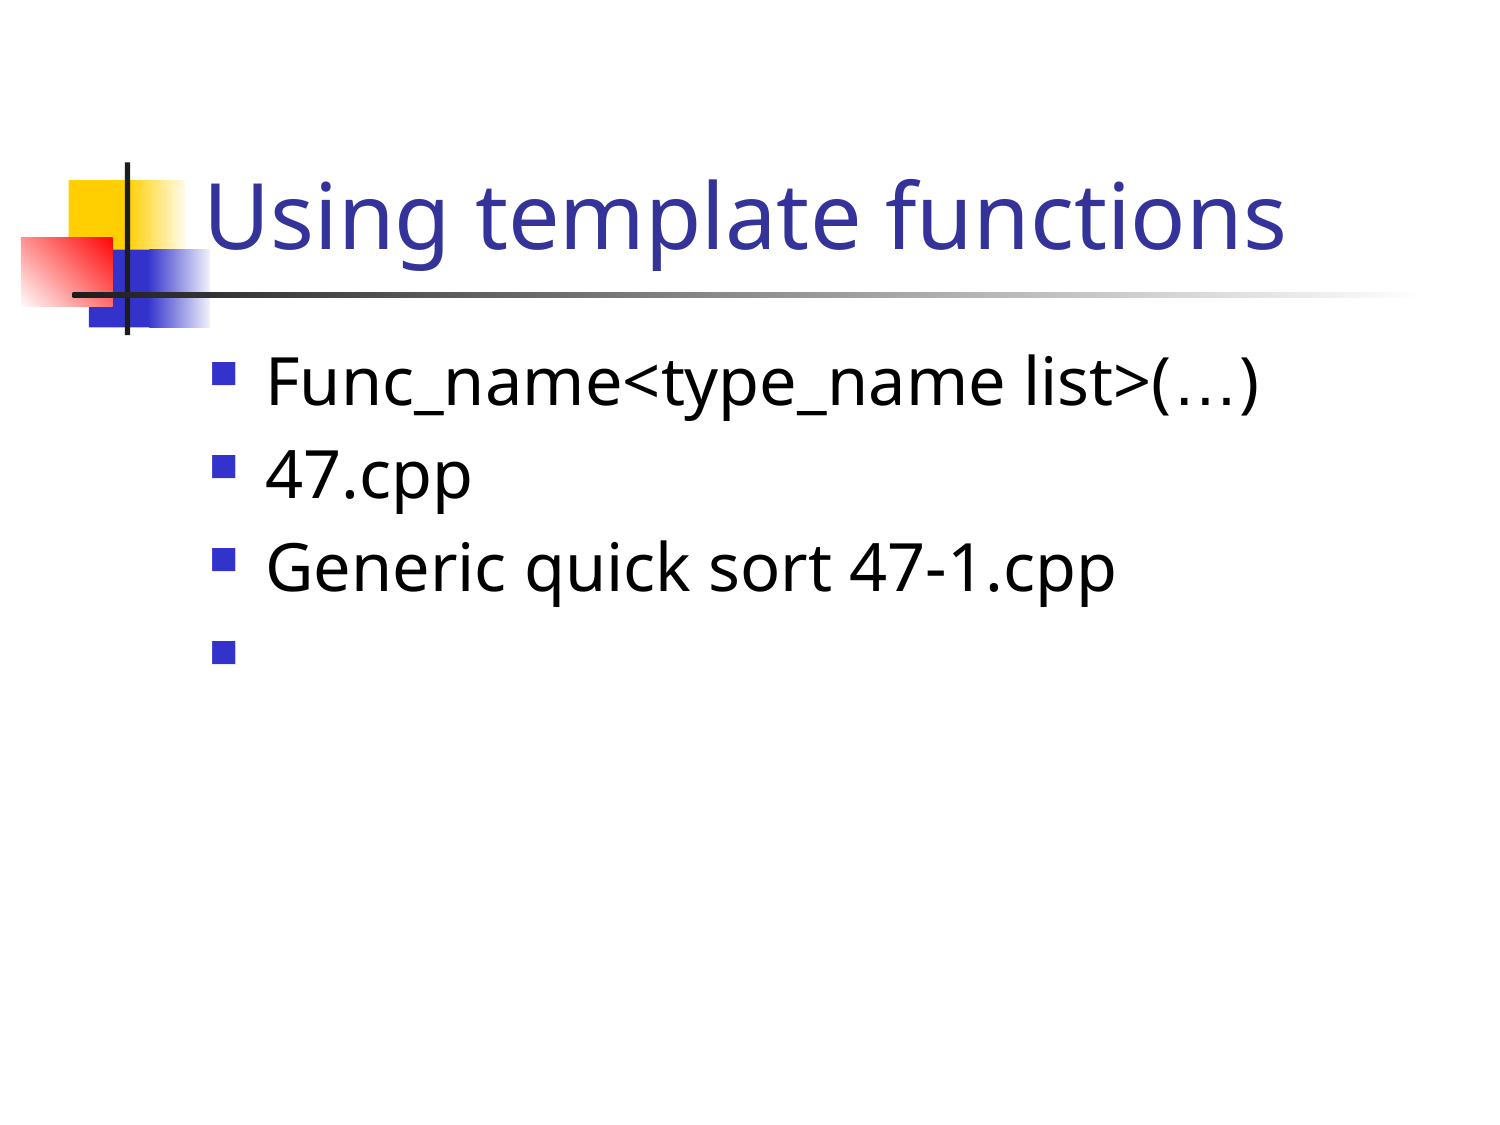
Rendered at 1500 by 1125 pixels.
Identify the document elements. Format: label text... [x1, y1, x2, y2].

list Func_name<type_name list>(…) 47.cpp Generic quick sort 47-1.cpp [193, 330, 1470, 1007]
title Using template functions [188, 34, 1468, 276]
